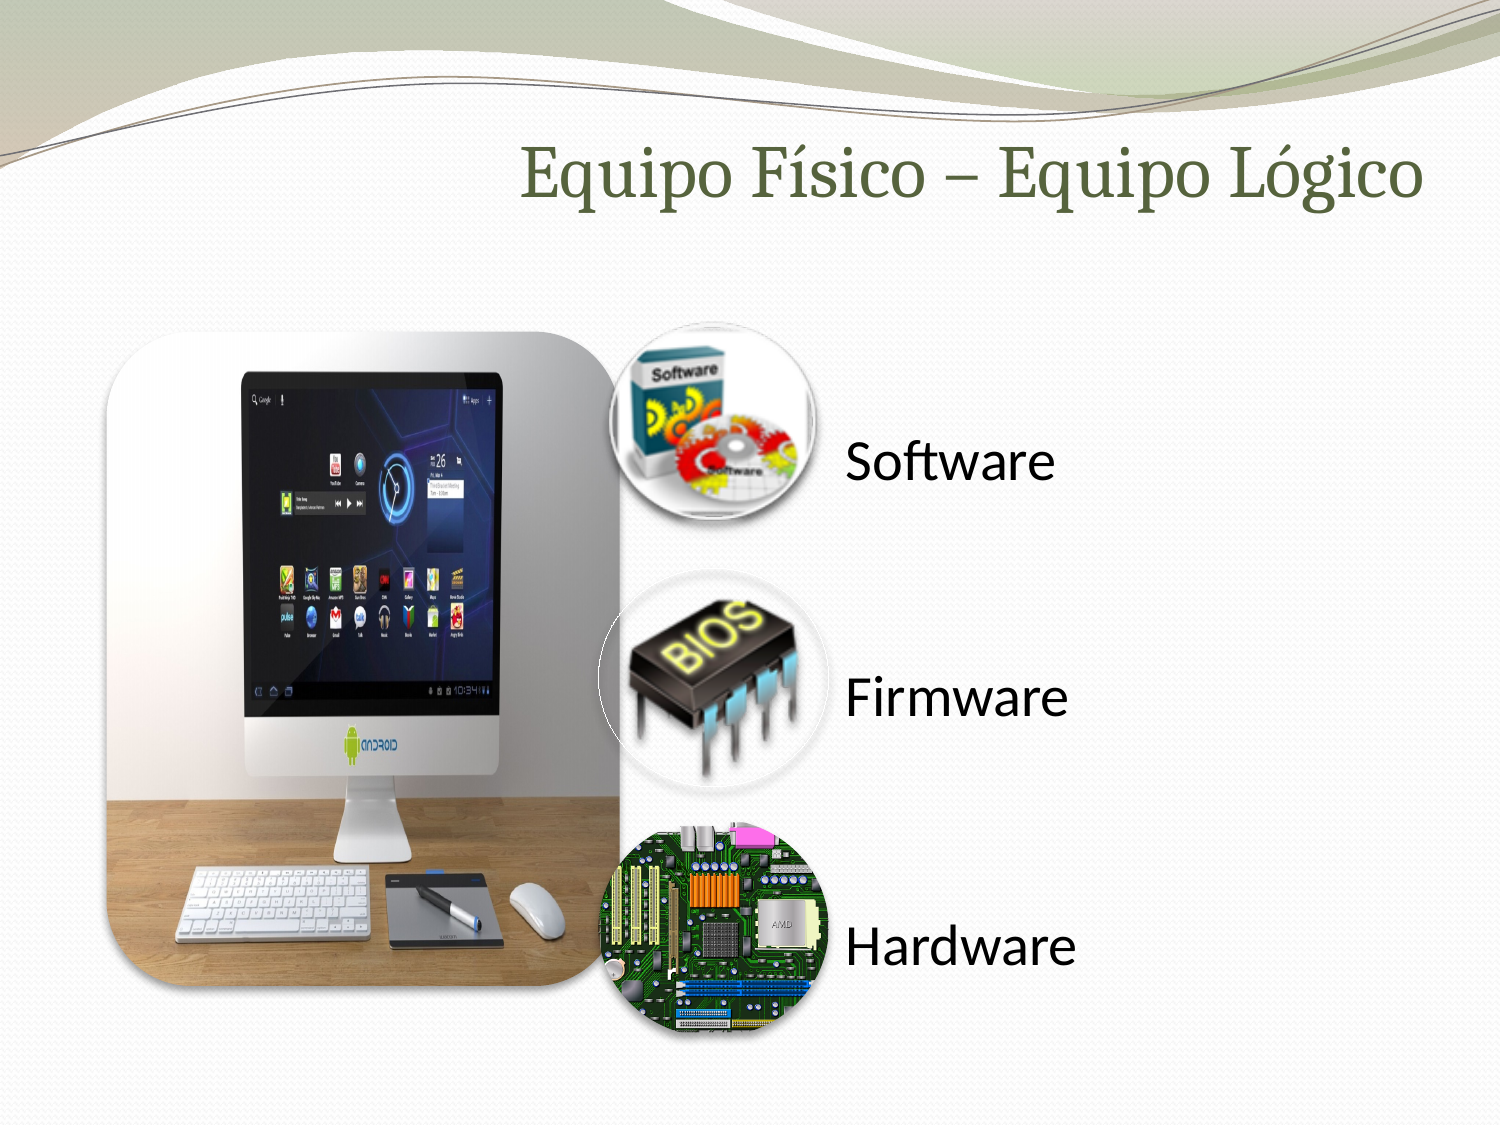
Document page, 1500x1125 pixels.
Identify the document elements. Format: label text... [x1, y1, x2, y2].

title Equipo Físico – Equipo Lógico [75, 115, 1425, 303]
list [74, 317, 1426, 1038]
